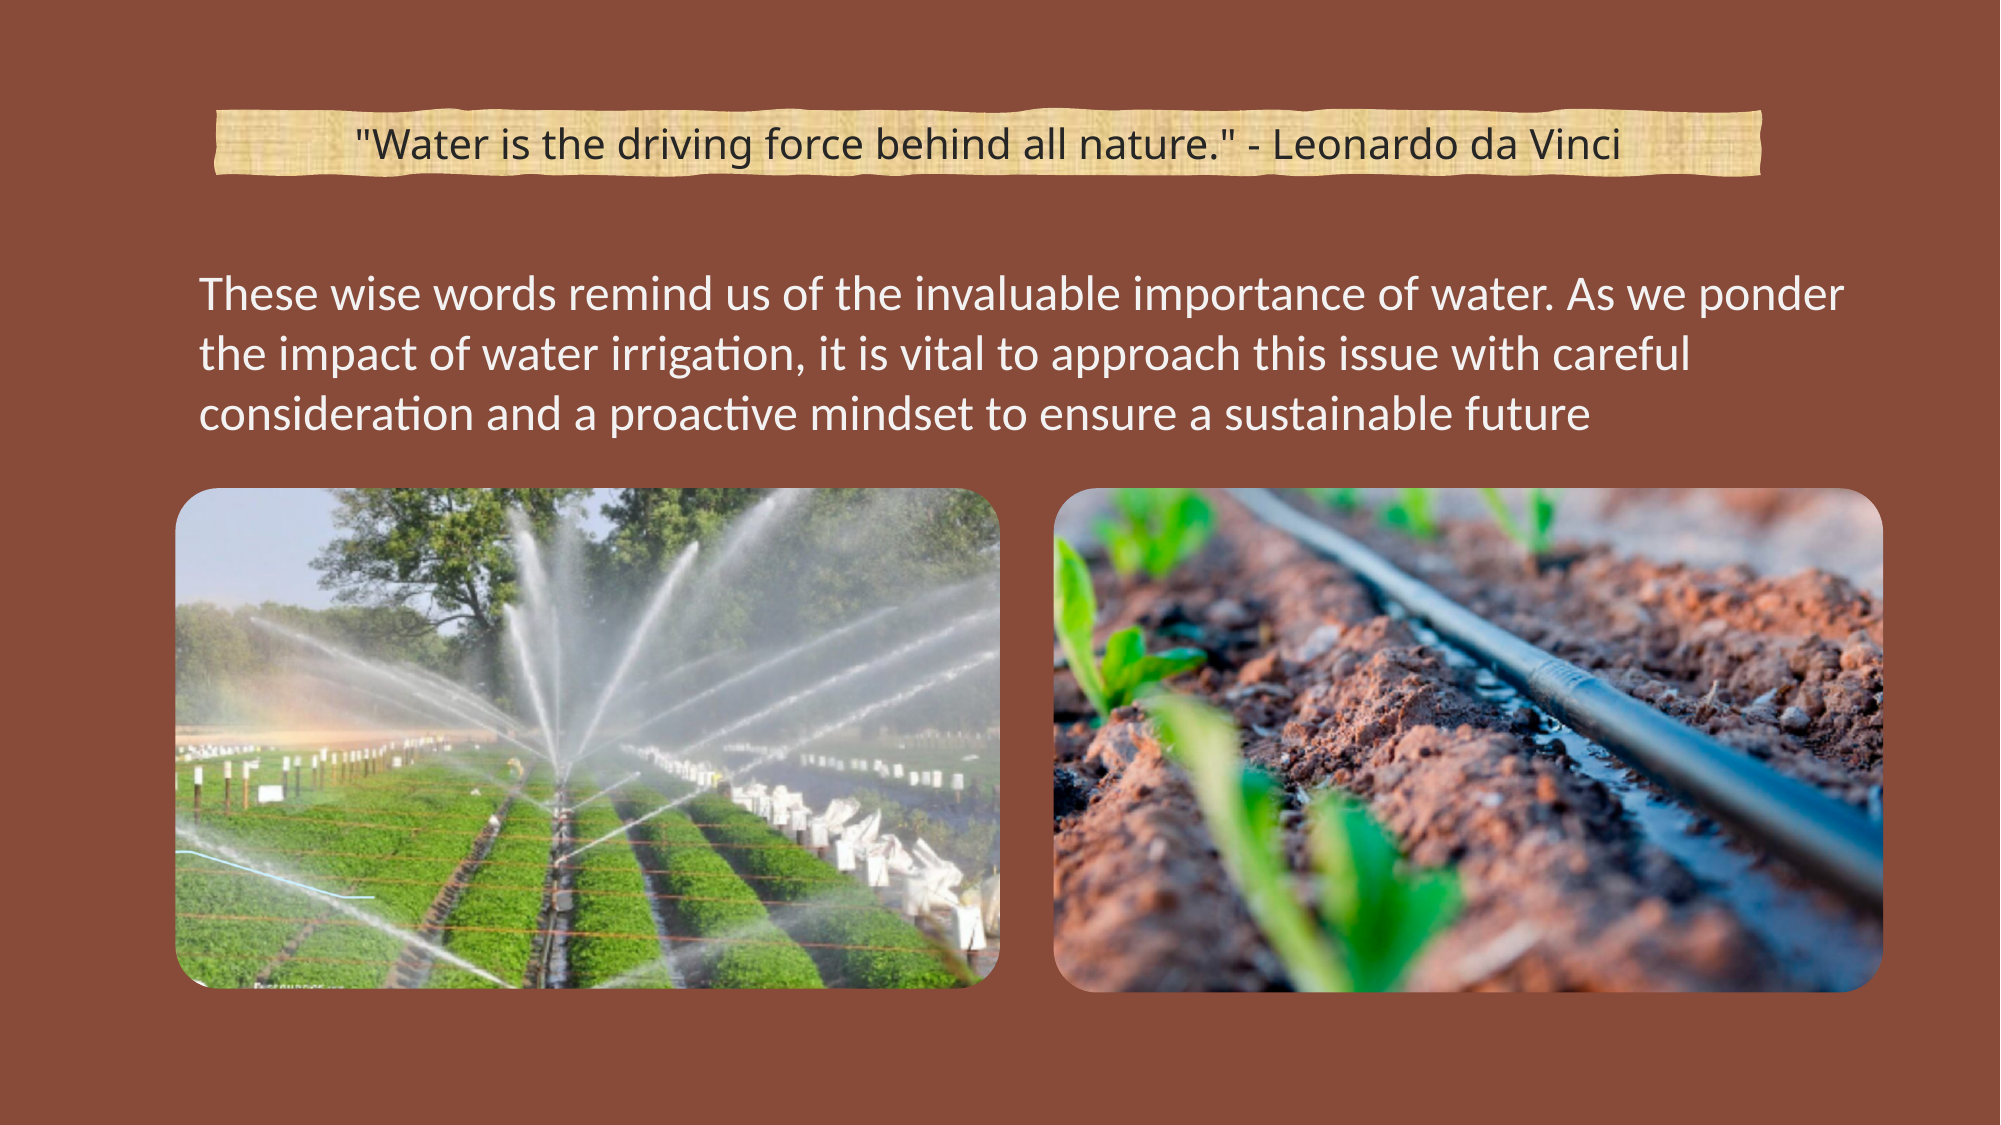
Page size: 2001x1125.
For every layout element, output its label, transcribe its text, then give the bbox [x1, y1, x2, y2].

text_box These wise words remind us of the invaluable importance of water. As we ponder the impact of water irrigation, it is vital to approach this issue with careful consideration and a proactive mindset to ensure a sustainable future [184, 253, 1920, 449]
text_box "Water is the driving force behind all nature." - Leonardo da Vinci [214, 107, 1763, 178]
picture [1053, 488, 1884, 993]
picture [175, 488, 1000, 989]
